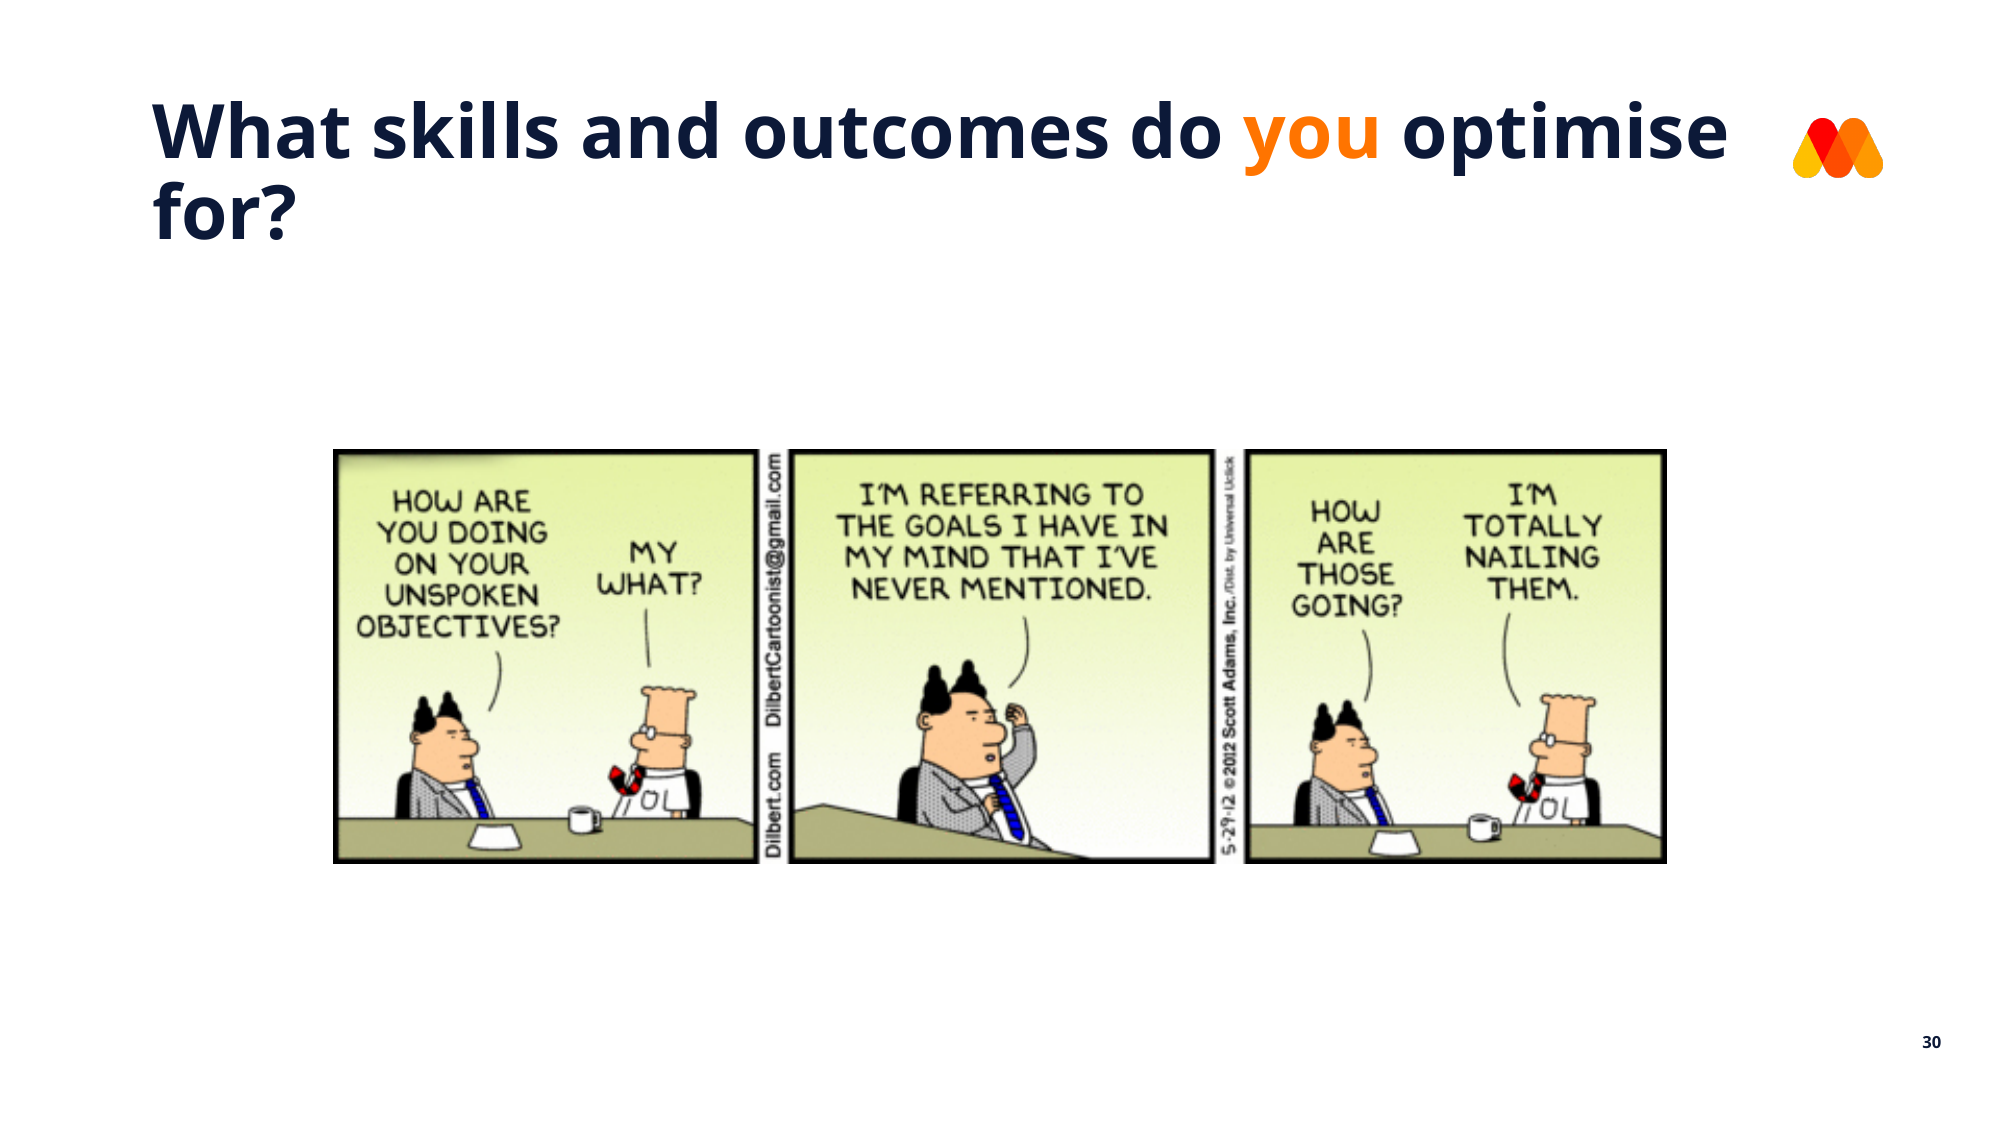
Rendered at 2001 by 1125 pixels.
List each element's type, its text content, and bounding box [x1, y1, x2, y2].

picture [1863, 118, 1883, 178]
title What skills and outcomes do you optimise for? [137, 66, 1863, 284]
slide_number 30 [1526, 1017, 1957, 1062]
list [333, 449, 1667, 864]
